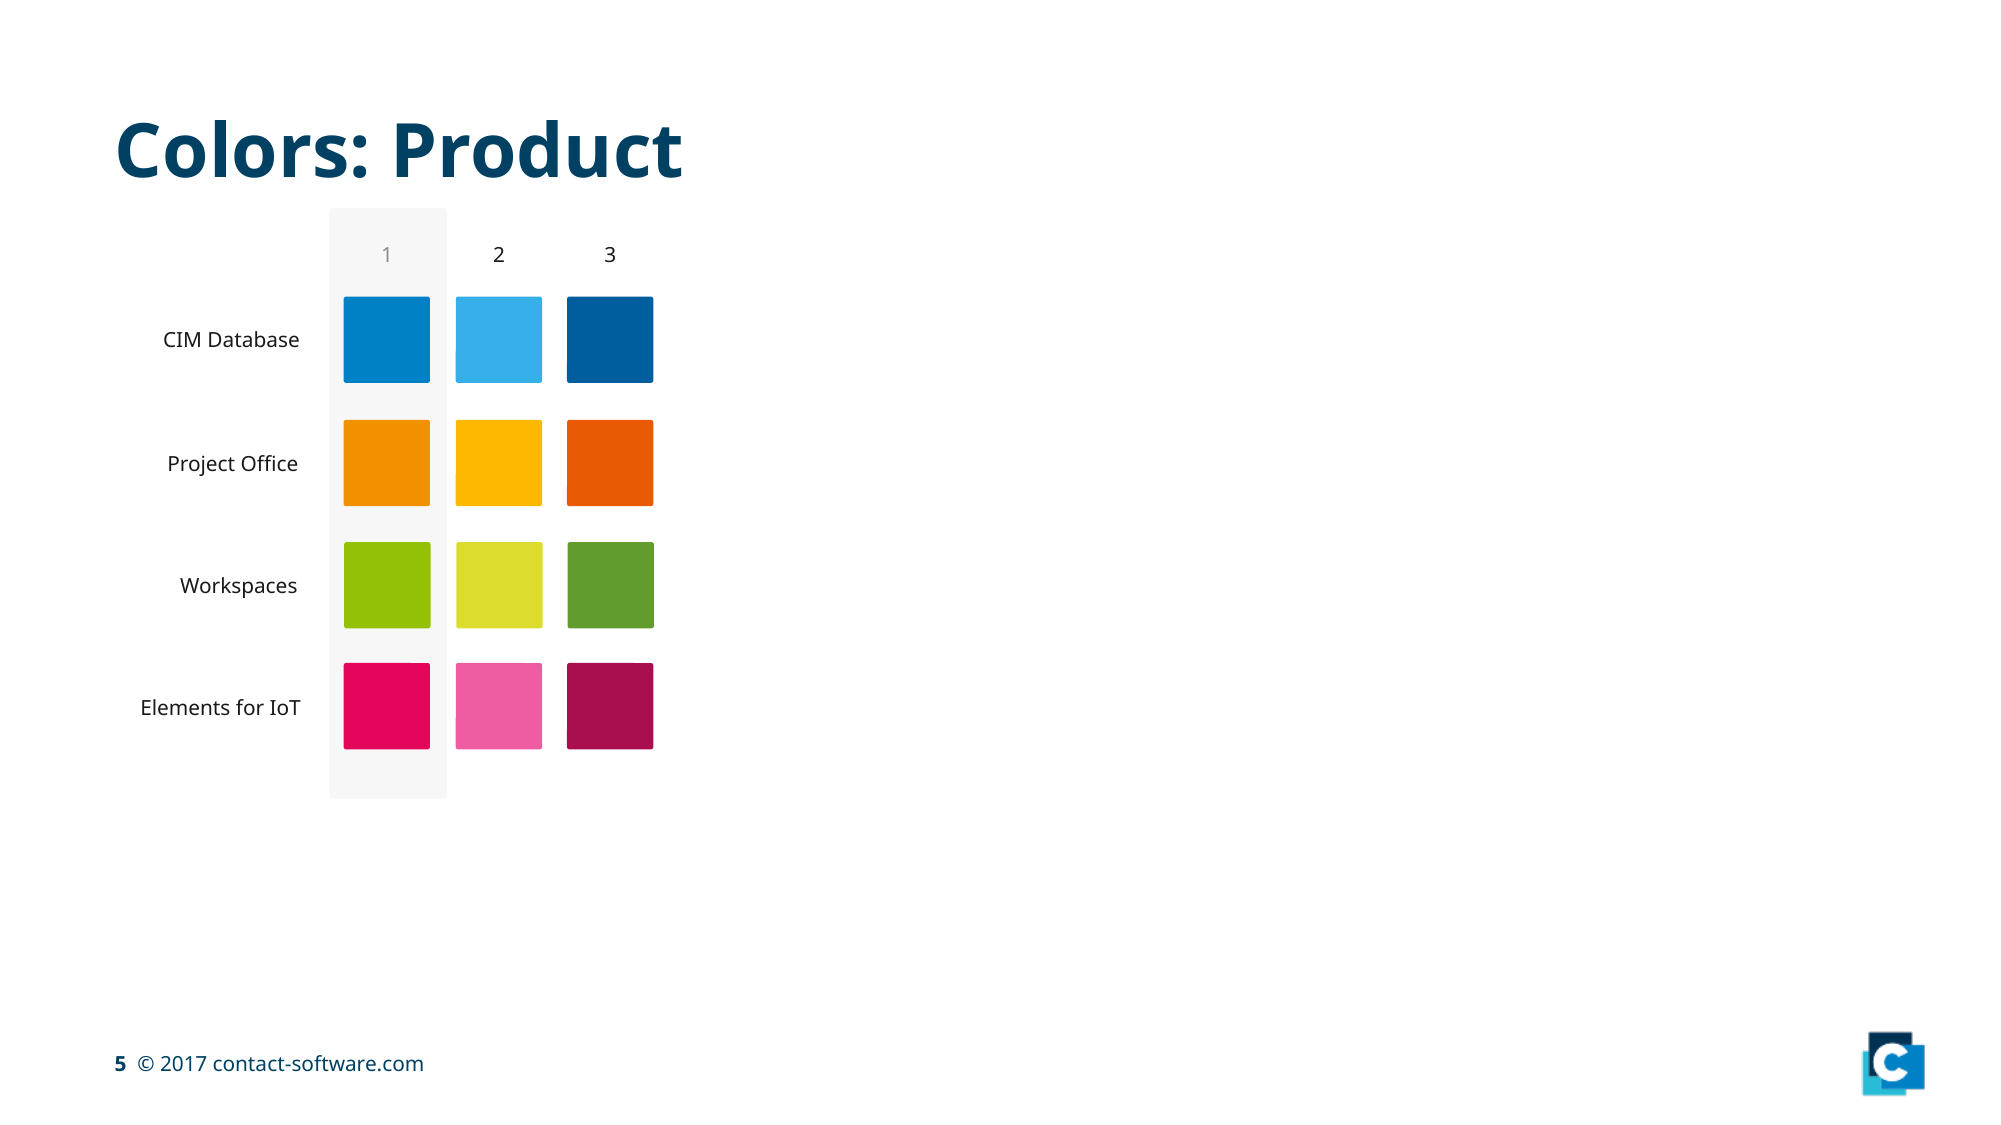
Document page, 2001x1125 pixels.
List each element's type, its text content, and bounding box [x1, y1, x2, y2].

picture [146, 1056, 153, 1071]
picture [138, 1062, 143, 1071]
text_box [135, 207, 655, 799]
title Colors: Product [99, 105, 1604, 293]
